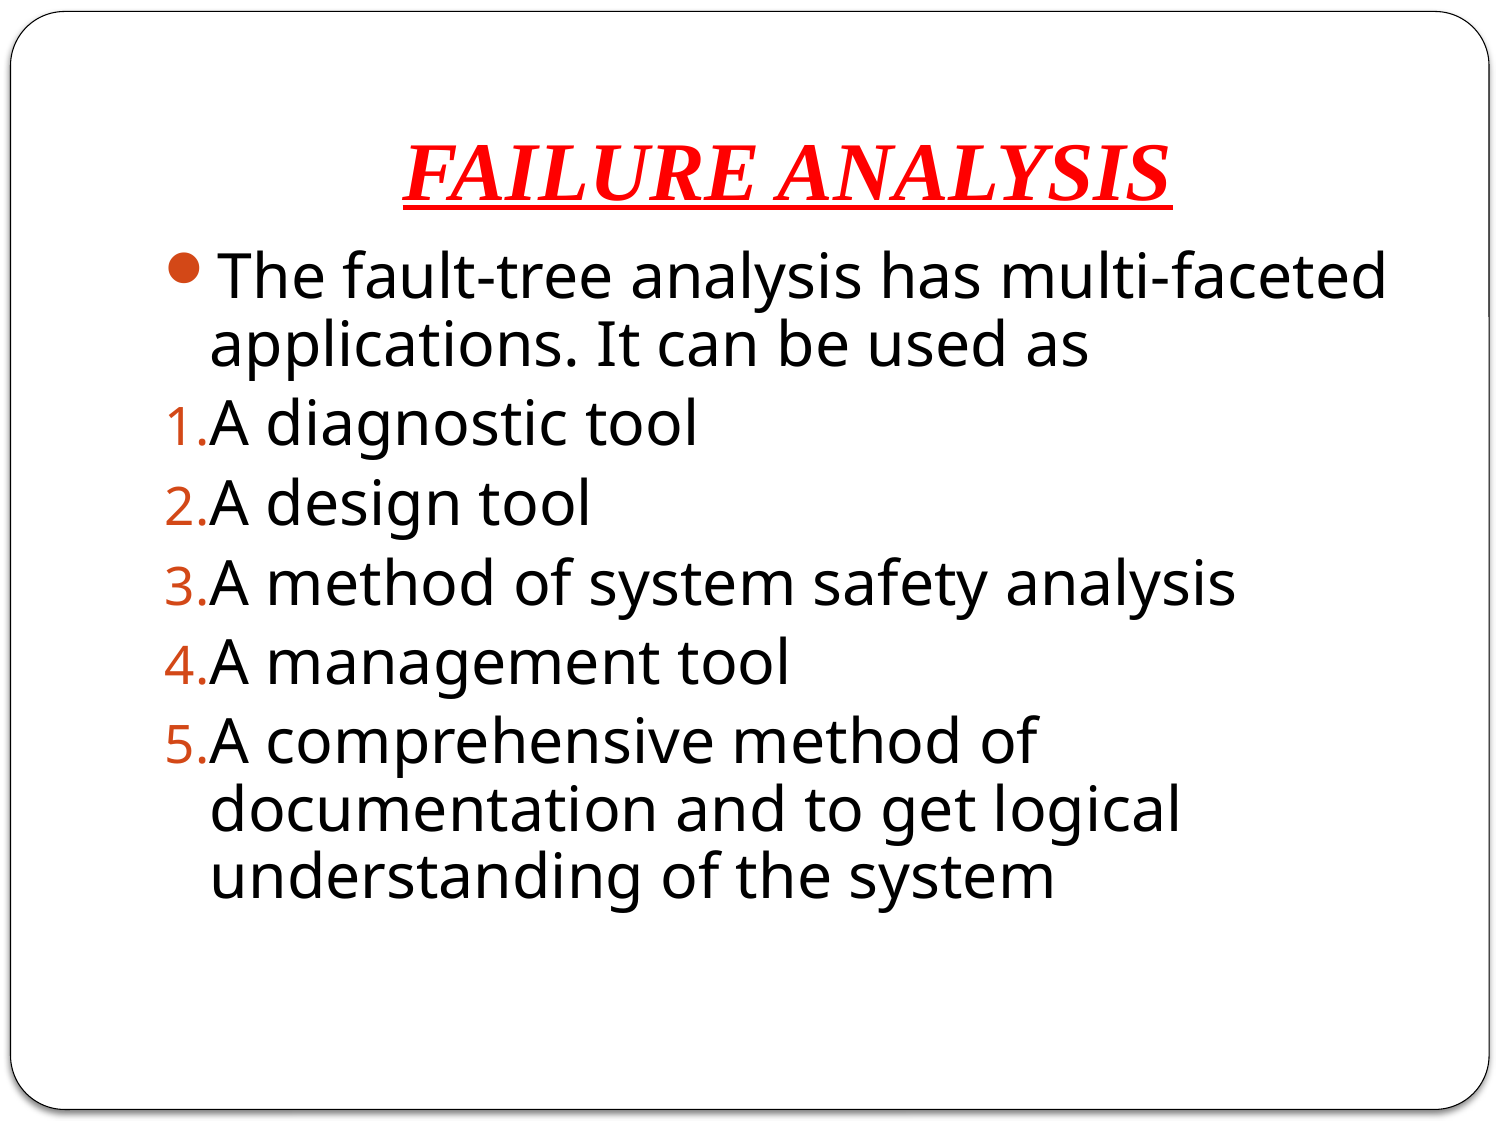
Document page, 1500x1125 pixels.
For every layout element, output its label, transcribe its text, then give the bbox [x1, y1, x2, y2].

title FAILURE ANALYSIS [150, 45, 1425, 233]
list The fault-tree analysis has multi-faceted applications. It can be used as A diagnostic tool A design tool A method of system safety analysis A management tool A comprehensive method of documentation and to get logical understanding of the system [150, 237, 1425, 988]
